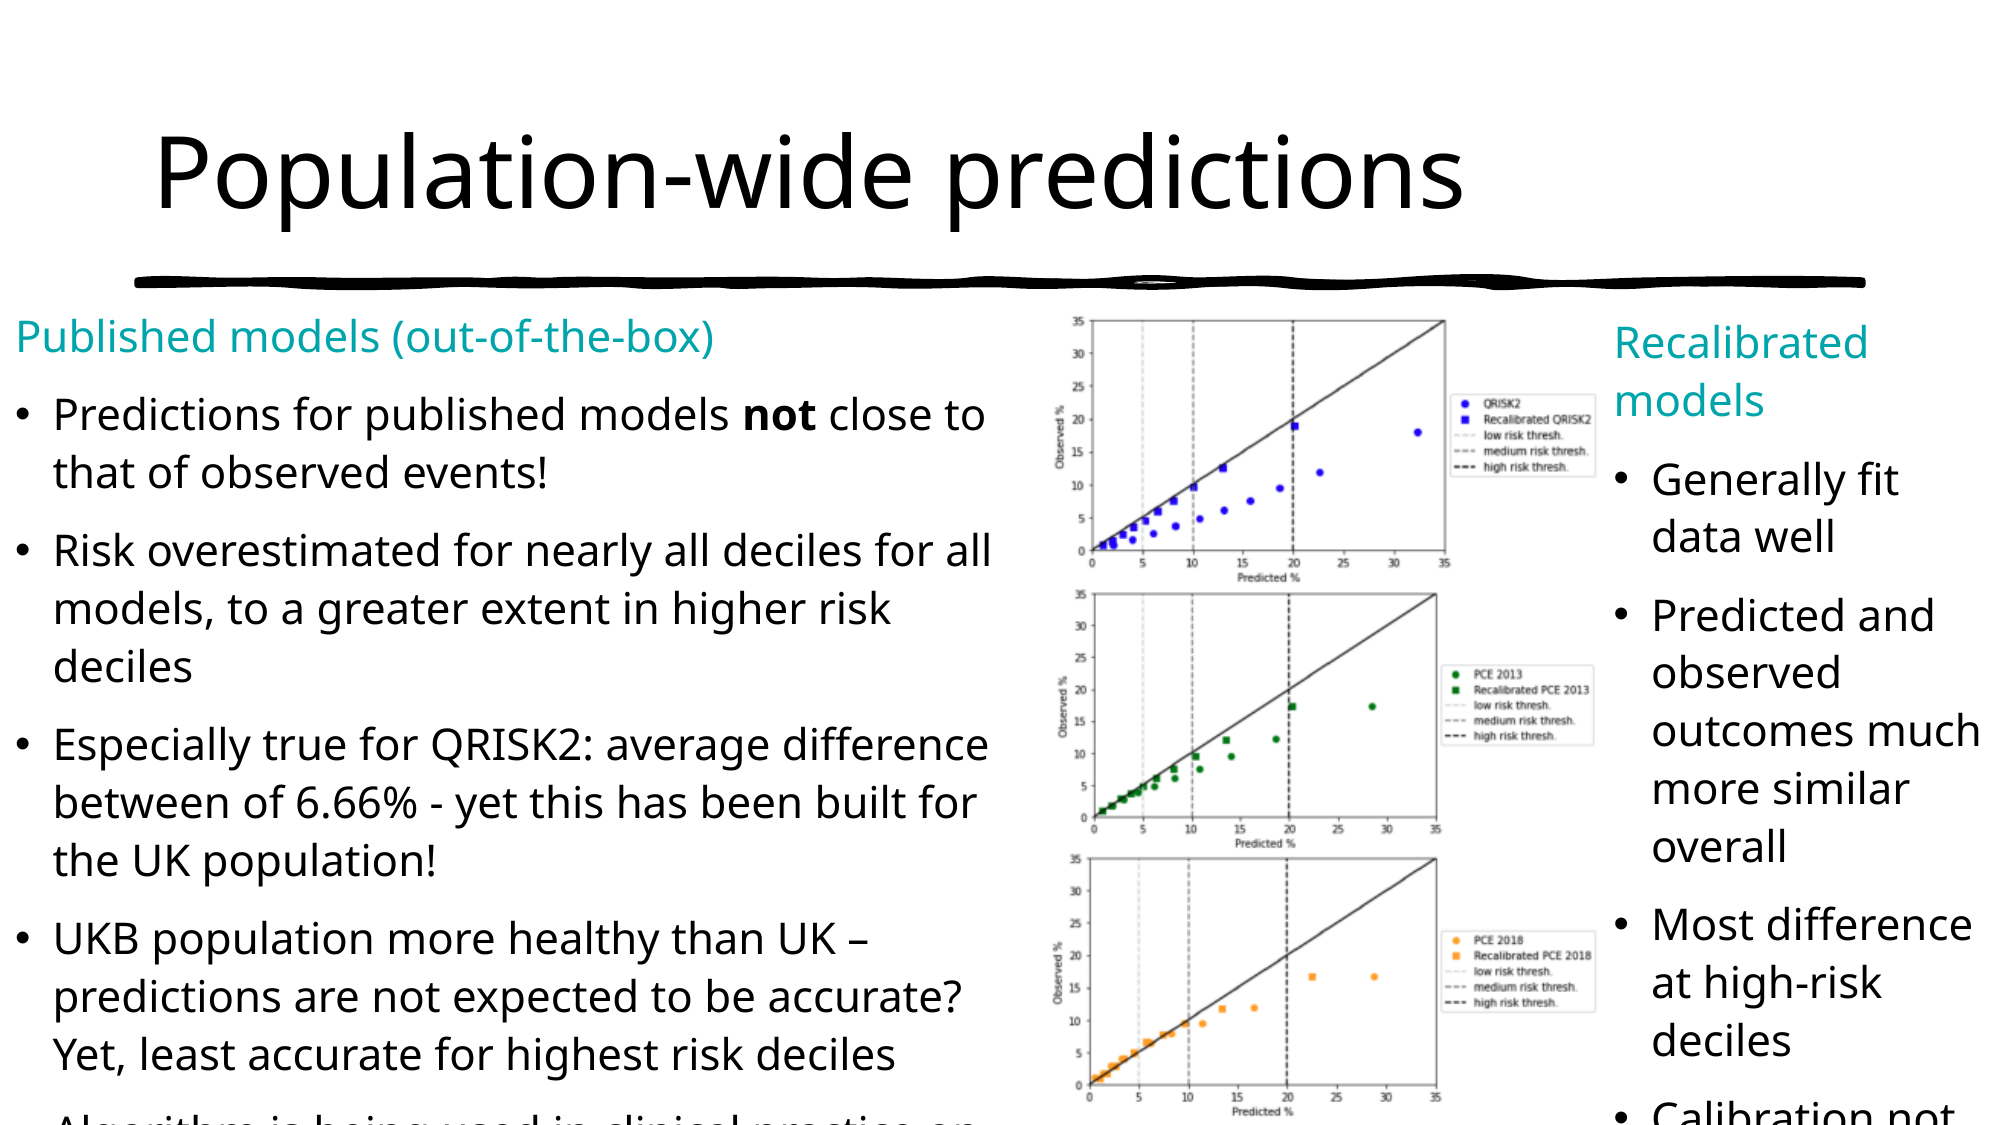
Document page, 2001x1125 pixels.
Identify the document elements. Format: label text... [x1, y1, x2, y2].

title Population-wide predictions [137, 59, 1863, 278]
text_box Recalibrated models Generally fit data well Predicted and observed outcomes much more similar overall Most difference at high-risk deciles Calibration not perfect due to being done using CPRD incidence rates - different to those in UKB [1604, 302, 2000, 1000]
list Published models (out-of-the-box) Predictions for published models not close to that of observed events! Risk overestimated for nearly all deciles for all models, to a greater extent in higher risk deciles Especially true for QRISK2: average difference between of 6.66% - yet this has been built for the UK population! UKB population more healthy than UK – predictions are not expected to be accurate? Yet, least accurate for highest risk deciles Algorithm is being used in clinical practice on the individuals in UKB. Overestimating risk may result in unnecessary medication being prescribed, causing over-reliance on pharmaceutical interventions and costing individuals and the health service £££ May not be the case for the whole population - deciles are defined in UKB so they may not be reflective of distribution outside UKB [0, 295, 1045, 994]
picture [1044, 302, 1604, 1125]
